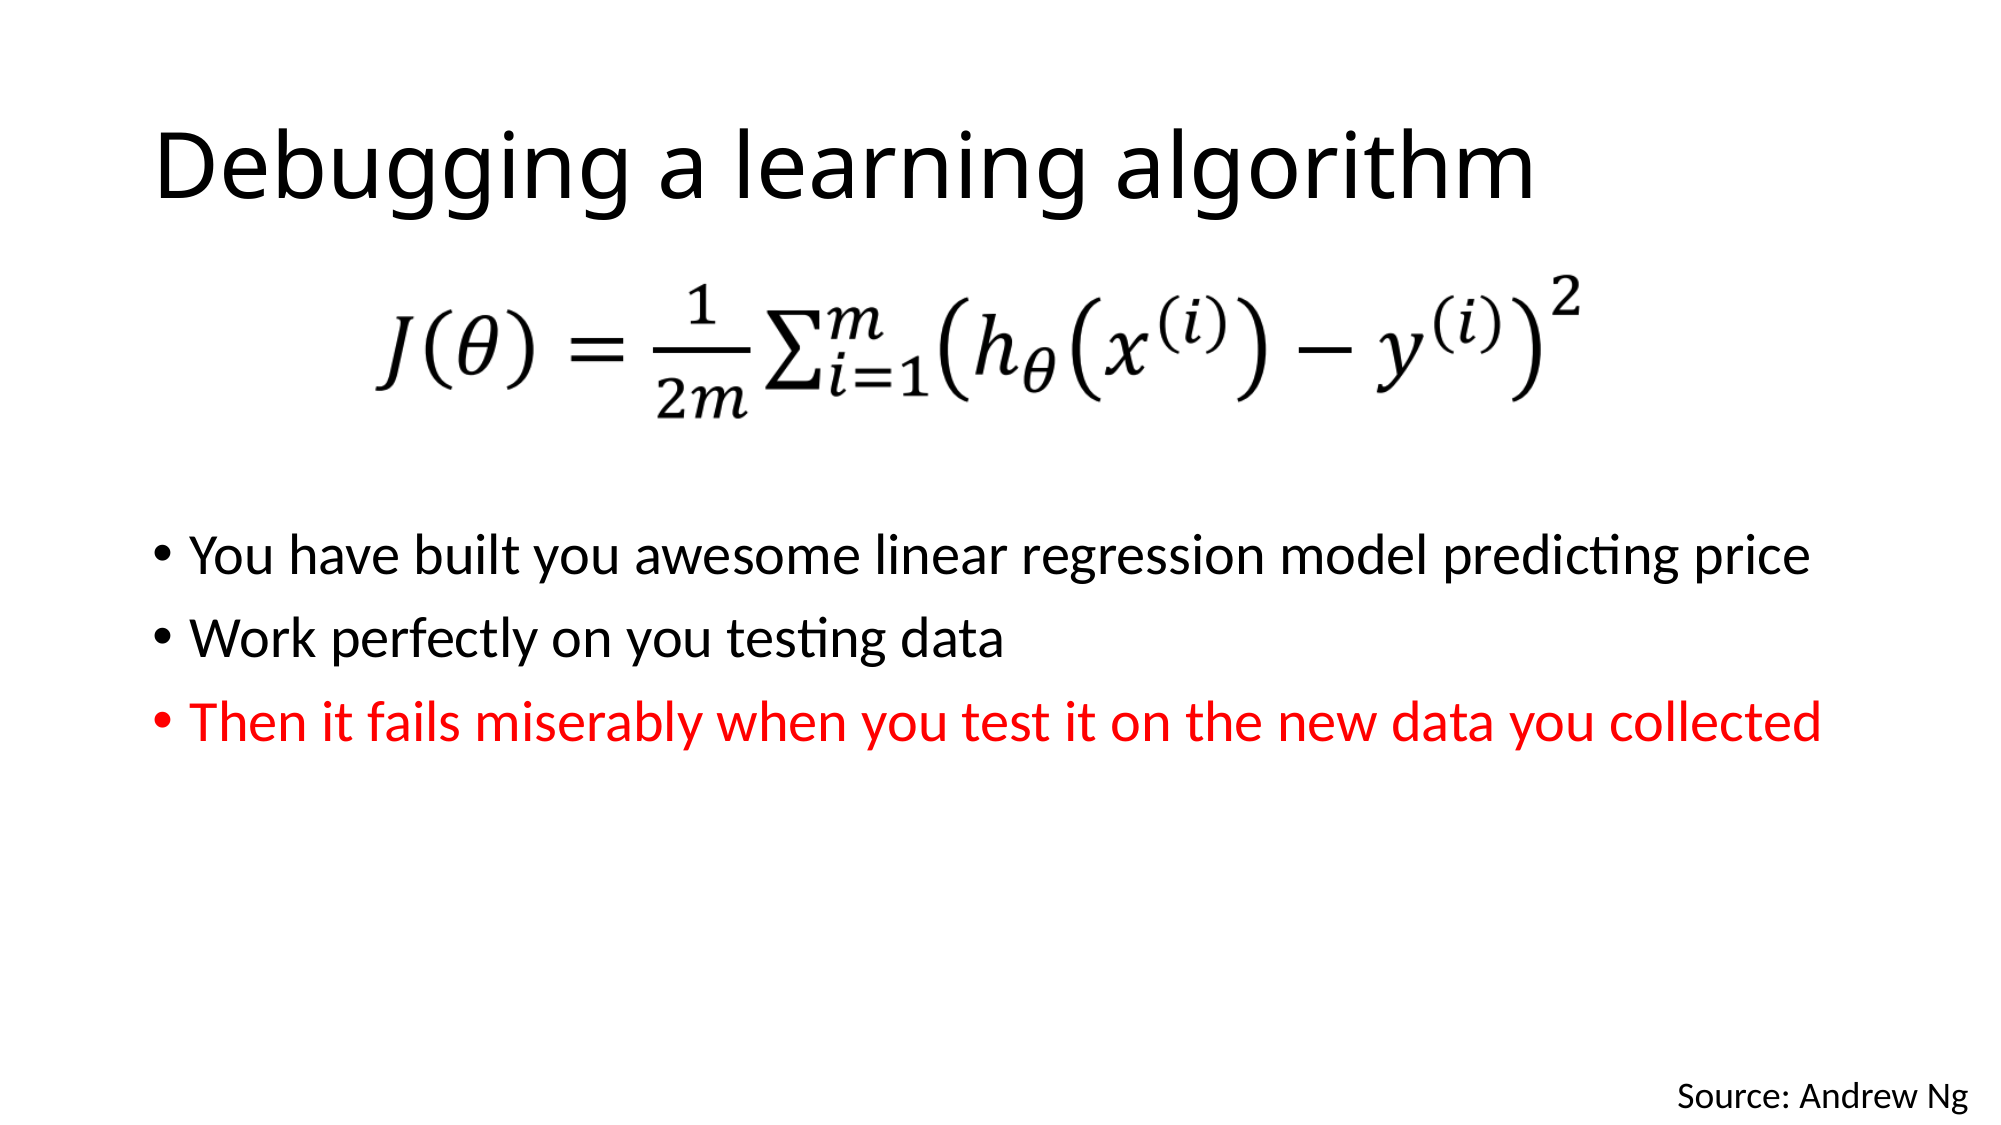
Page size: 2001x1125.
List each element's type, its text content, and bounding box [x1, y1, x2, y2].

text_box Source: Andrew Ng [1662, 1063, 2000, 1124]
text_box You have built you awesome linear regression model predicting price Work perfectly on you testing data Then it fails miserably when you test it on the new data you collected [137, 516, 1863, 1014]
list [372, 261, 1627, 452]
title Debugging a learning algorithm [137, 59, 1863, 278]
